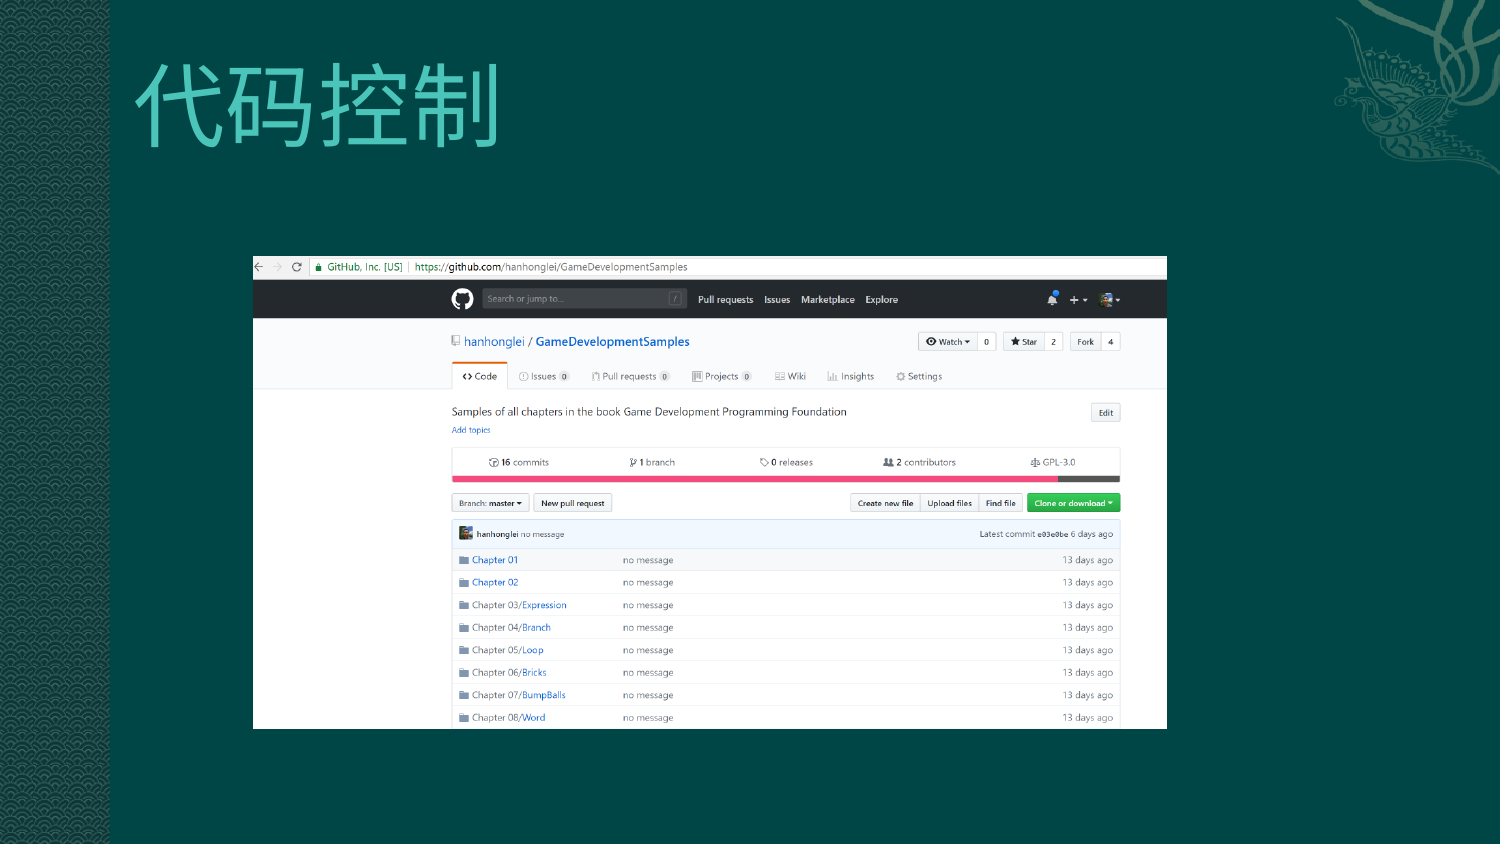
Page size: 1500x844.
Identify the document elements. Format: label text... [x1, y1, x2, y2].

picture [0, 0, 110, 844]
title 代码控制 [75, 33, 1351, 175]
picture [253, 255, 1168, 730]
